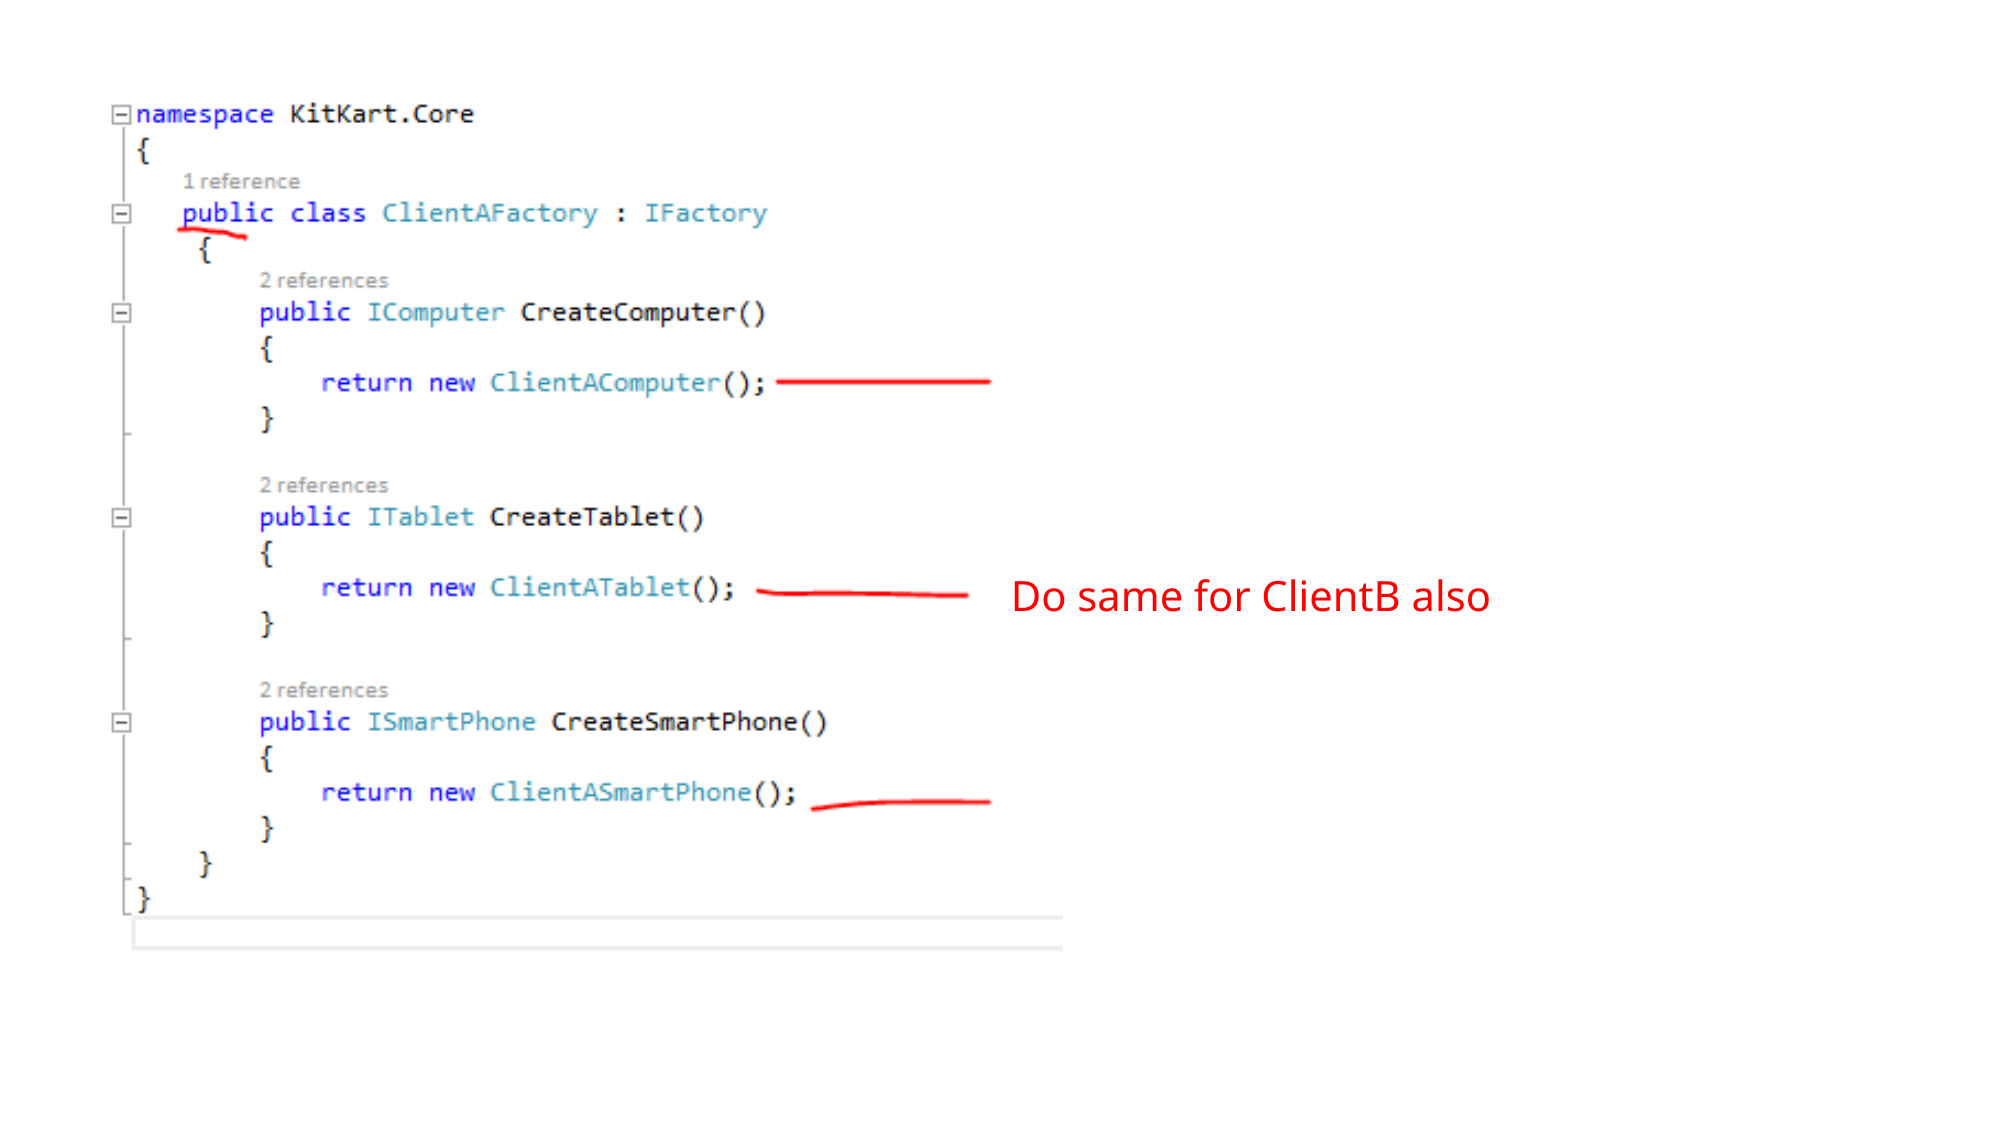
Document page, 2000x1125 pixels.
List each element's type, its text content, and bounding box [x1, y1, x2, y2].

text_box Do same for ClientB also [1068, 570, 1492, 621]
picture [110, 79, 1063, 993]
